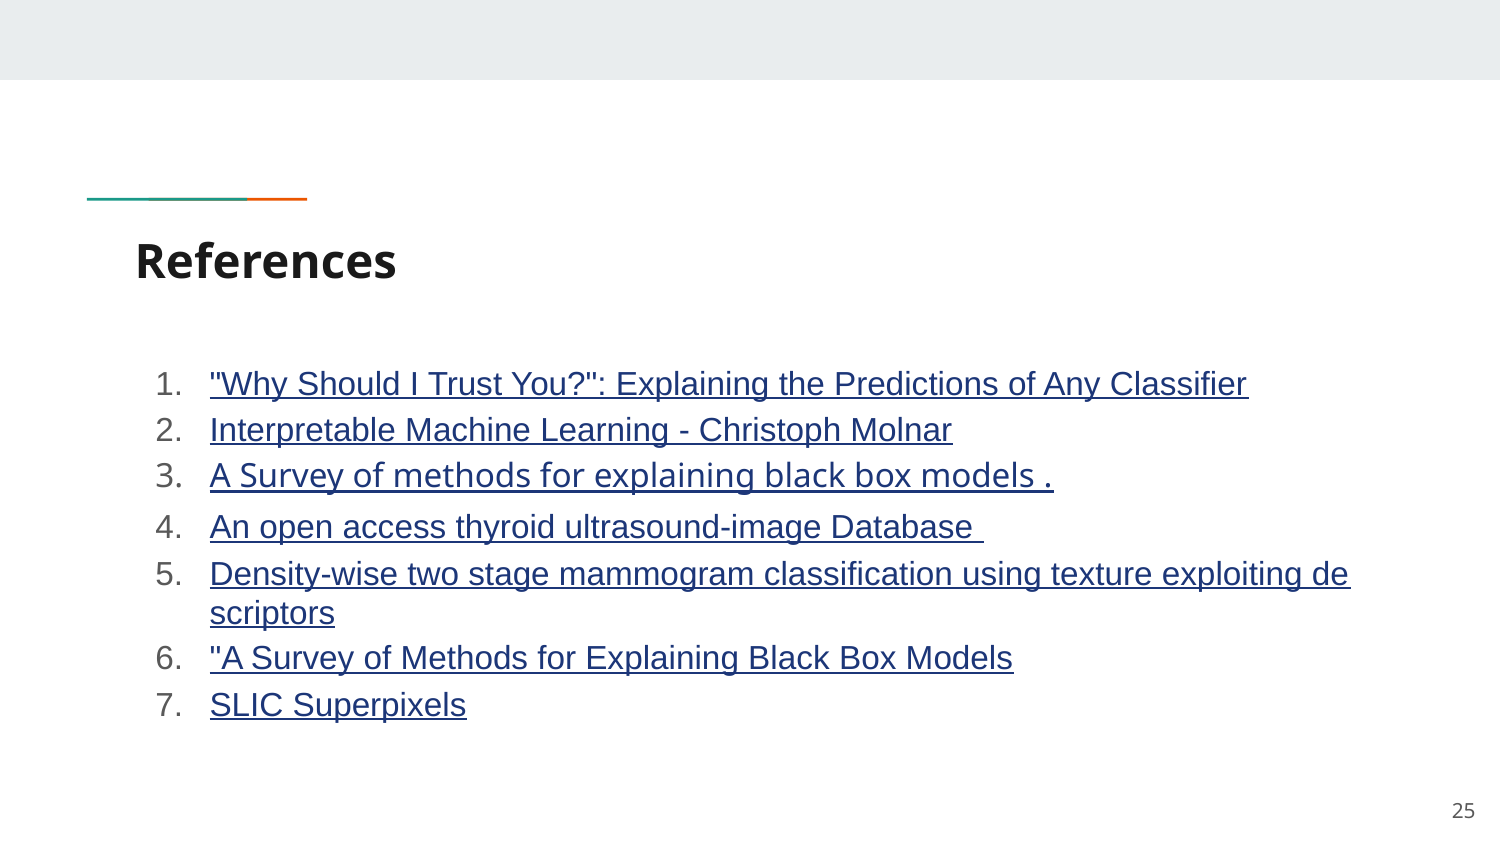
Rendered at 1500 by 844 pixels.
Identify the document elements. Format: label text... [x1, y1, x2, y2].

title References [119, 216, 1381, 305]
list "Why Should I Trust You?": Explaining the Predictions of Any Classifier Interpretable Machine Learning - Christoph Molnar A Survey of methods for explaining black box models . An open access thyroid ultrasound-image Database Density-wise two stage mammogram classification using texture exploiting descriptors "A Survey of Methods for Explaining Black Box Models SLIC Superpixels [119, 341, 1381, 809]
slide_number ‹#› [1400, 779, 1491, 844]
